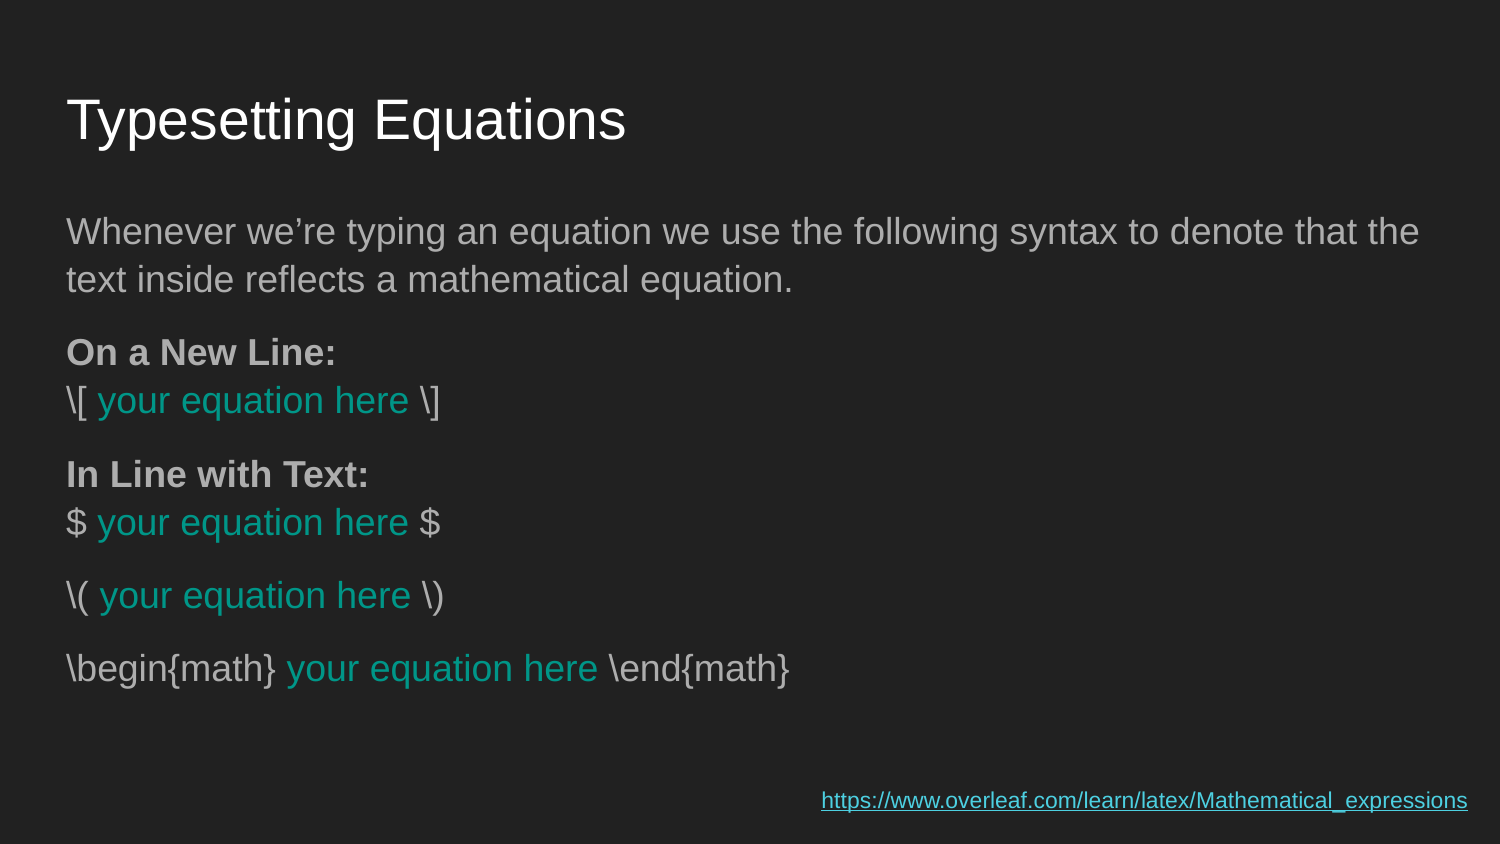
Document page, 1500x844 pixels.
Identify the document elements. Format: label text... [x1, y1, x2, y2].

text_box https://www.overleaf.com/learn/latex/Mathematical_expressions [806, 771, 1500, 827]
title Typesetting Equations [51, 72, 1449, 167]
list Whenever we’re typing an equation we use the following syntax to denote that the text inside reflects a mathematical equation. On a New Line: \[ your equation here \] In Line with Text: $ your equation here $ \( your equation here \) \begin{math} your equation here \end{math} [51, 189, 1449, 750]
